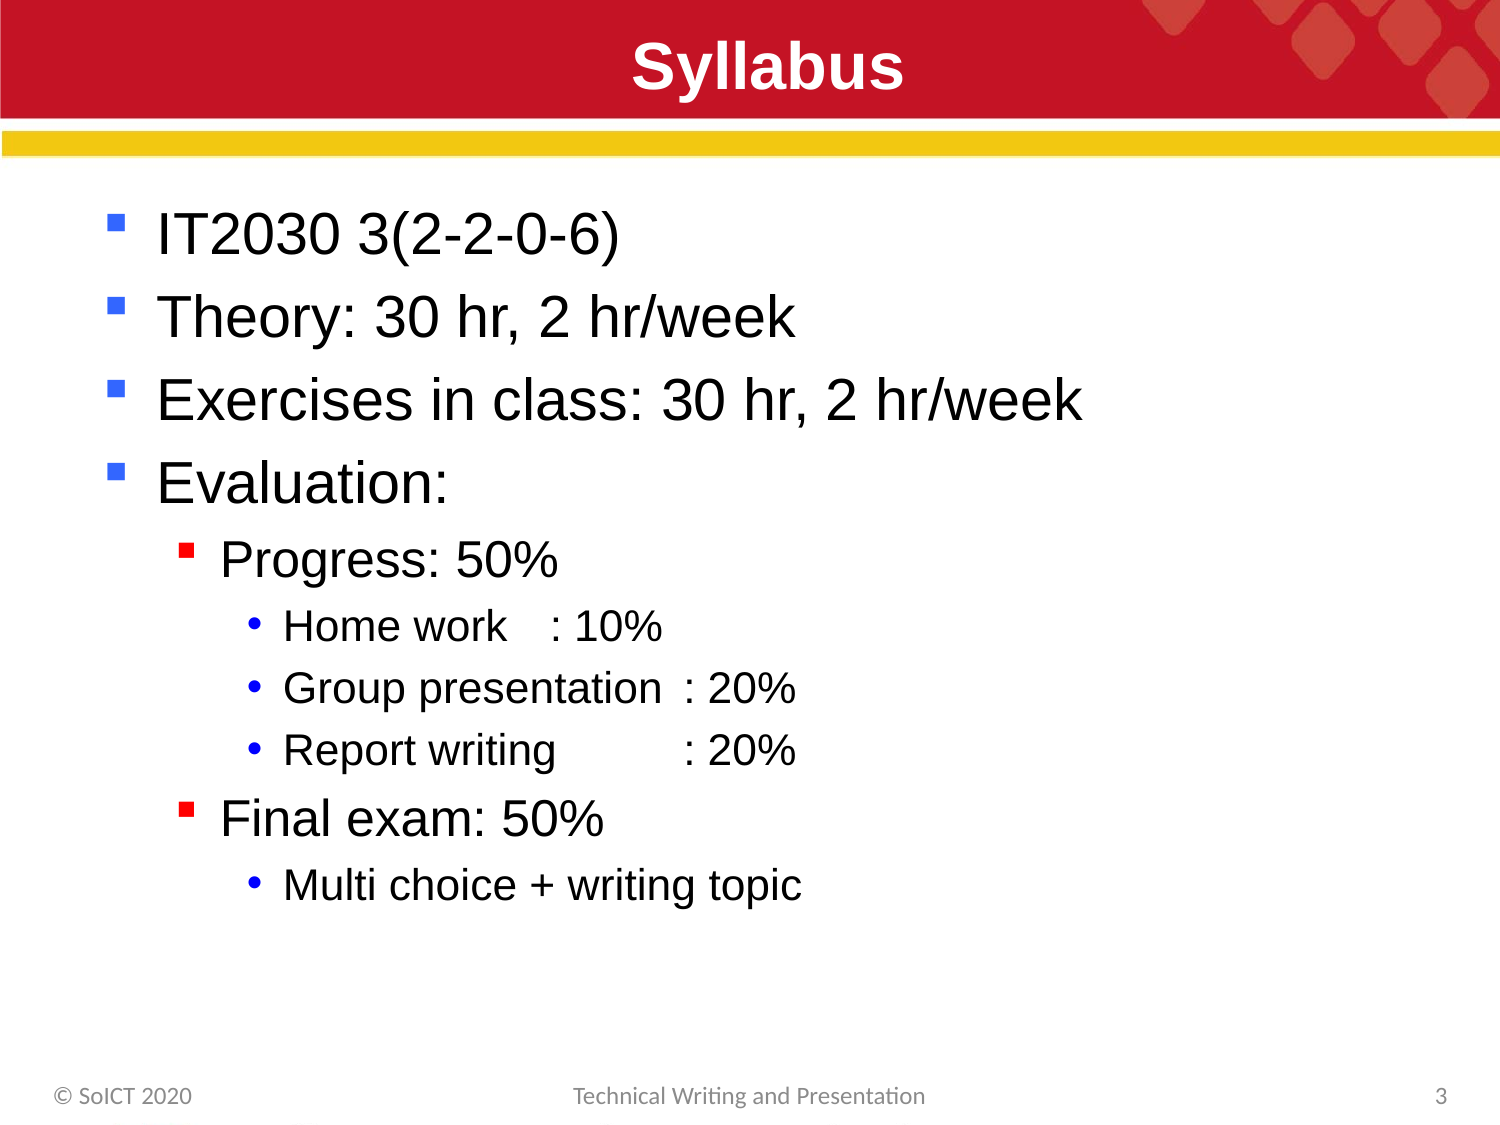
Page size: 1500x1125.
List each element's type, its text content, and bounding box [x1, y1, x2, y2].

title Syllabus [75, 12, 1463, 113]
slide_number 3 [1112, 1065, 1463, 1125]
list IT2030 3(2-2-0-6) Theory: 30 hr, 2 hr/week Exercises in class: 30 hr, 2 hr/week Evaluation: Progress: 50% Home work : 10% Group presentation : 20% Report writing : 20% Final exam: 50% Multi choice + writing topic [87, 187, 1425, 1005]
footer Technical Writing and Presentation [512, 1065, 988, 1125]
picture [0, 0, 1500, 1125]
slide_number © SoICT 2020 [37, 1065, 388, 1125]
